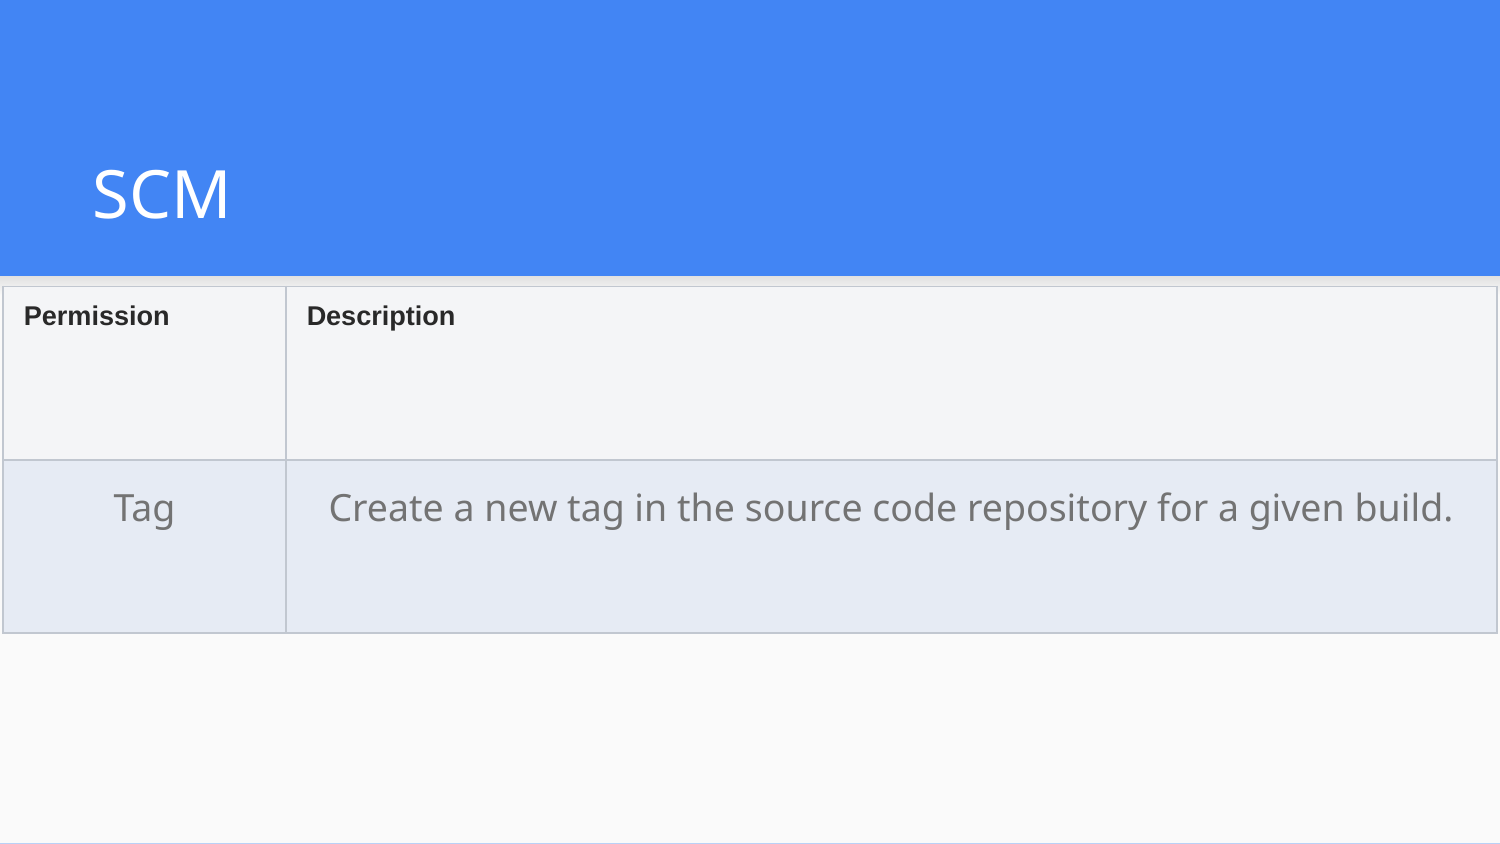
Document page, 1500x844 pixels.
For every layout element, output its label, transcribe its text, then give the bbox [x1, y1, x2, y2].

table_cell Tag [4, 461, 285, 632]
table_cell Create a new tag in the source code repository for a given build. [287, 461, 1496, 632]
title SCM [76, 120, 1427, 248]
table_header Permission [4, 287, 285, 459]
table_header Description [287, 287, 1496, 459]
